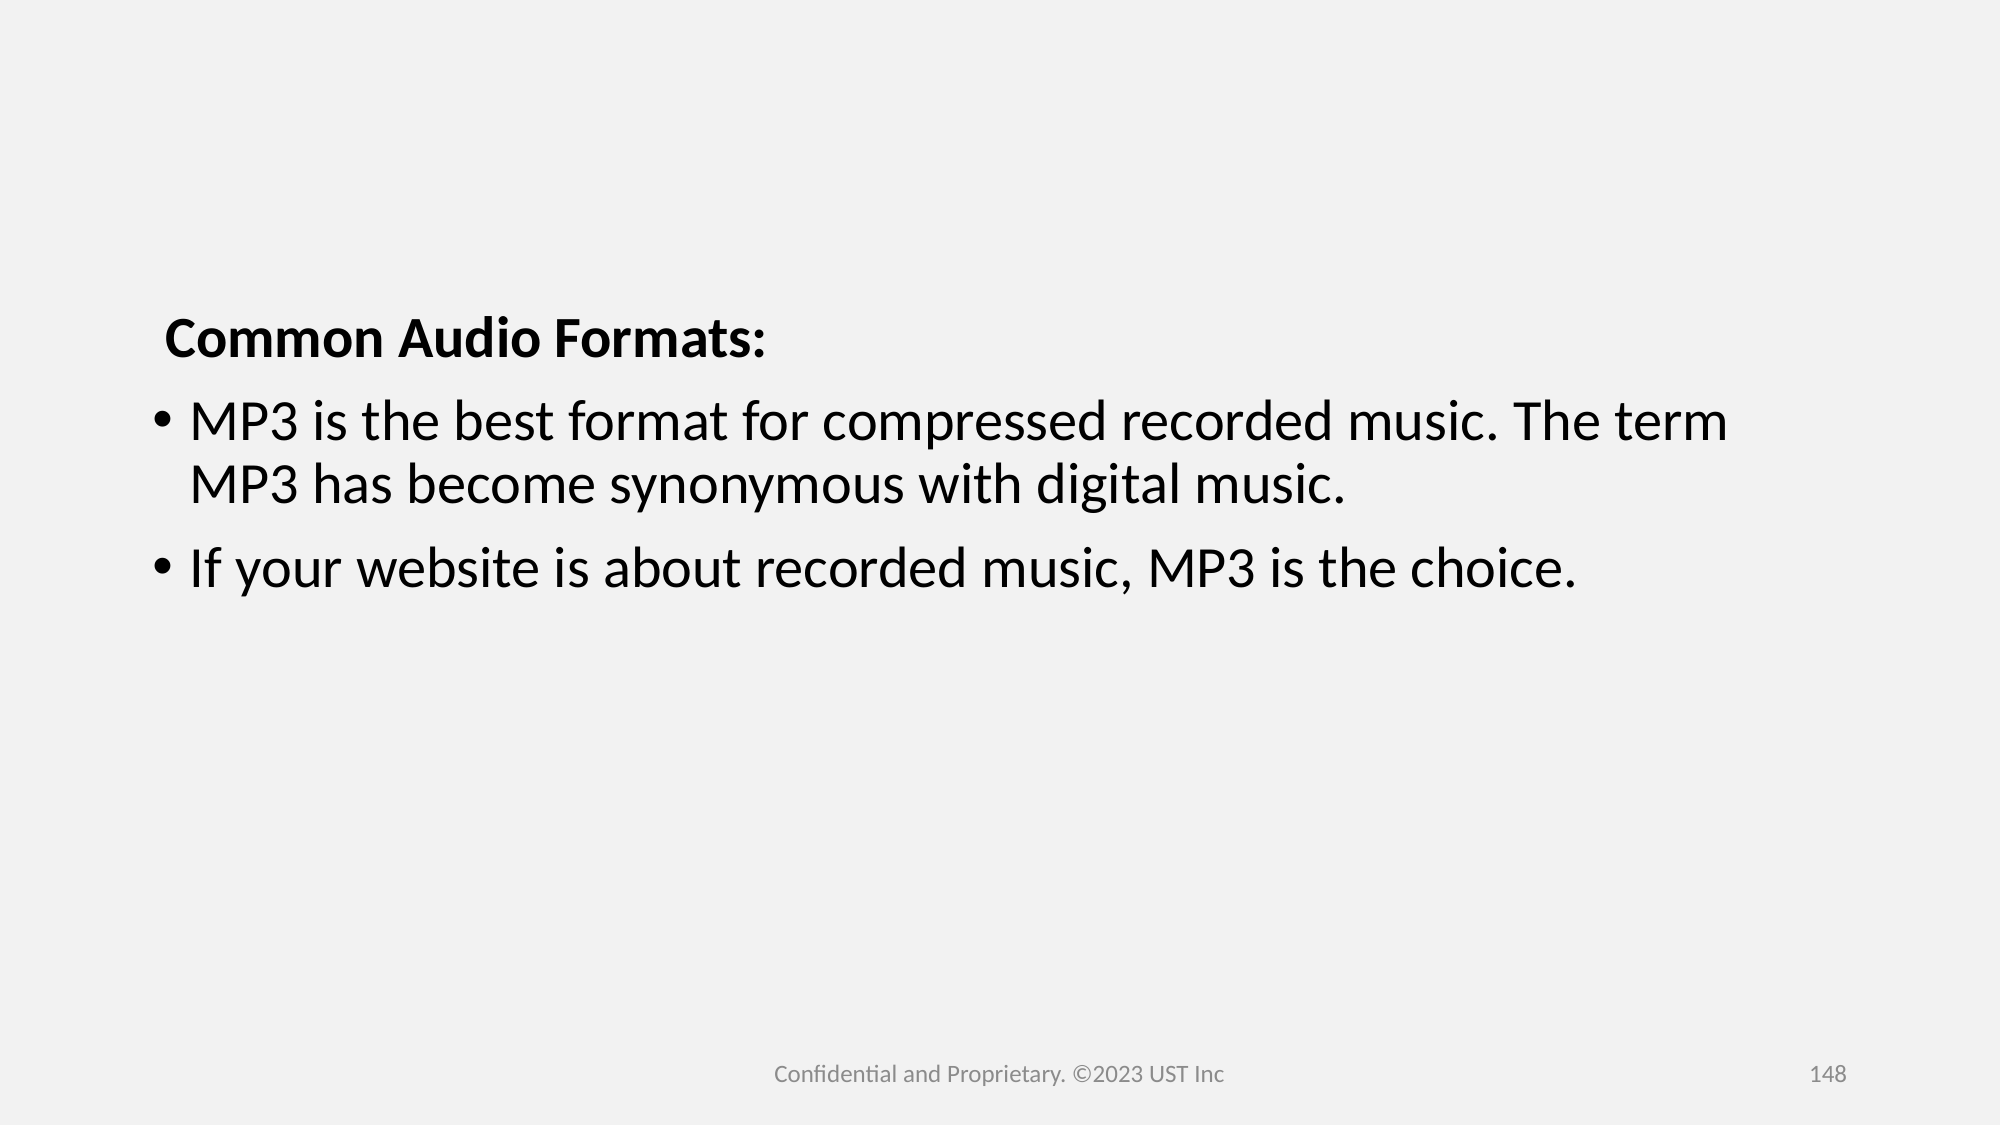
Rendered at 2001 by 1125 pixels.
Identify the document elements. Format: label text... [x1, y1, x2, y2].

footer Confidential and Proprietary. ©2023 UST Inc [662, 1042, 1338, 1103]
list Common Audio Formats: MP3 is the best format for compressed recorded music. The term MP3 has become synonymous with digital music. If your website is about recorded music, MP3 is the choice. [137, 299, 1863, 1014]
slide_number 148 [1412, 1042, 1863, 1103]
